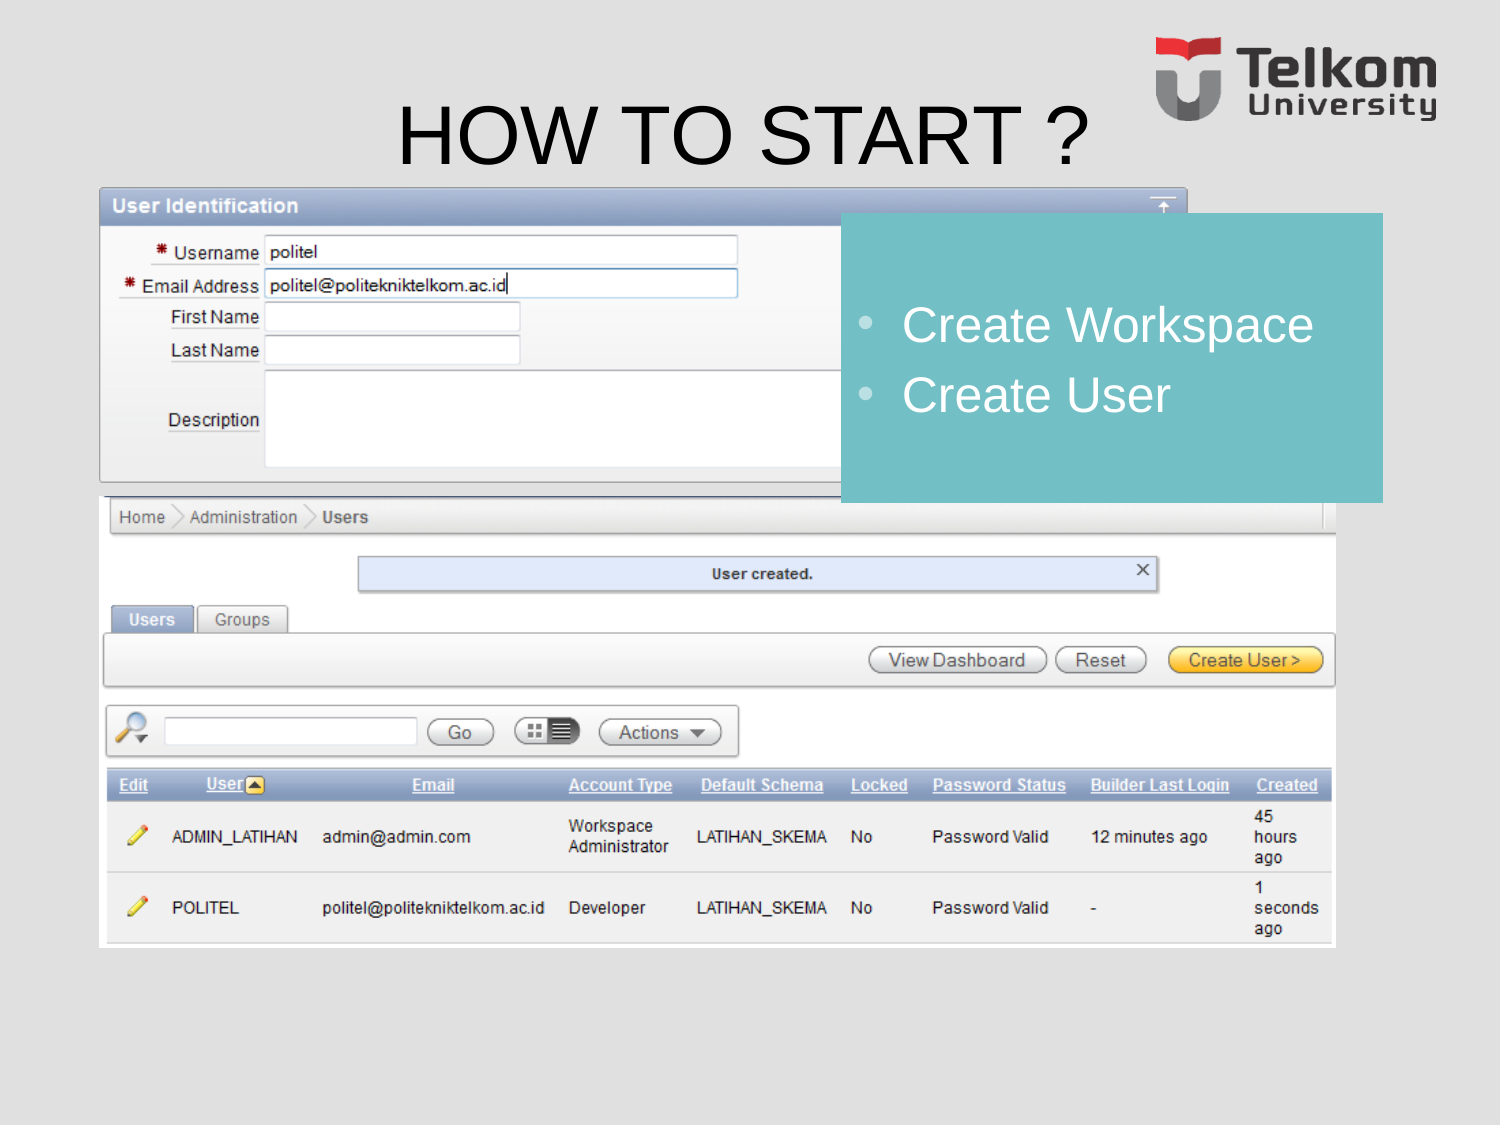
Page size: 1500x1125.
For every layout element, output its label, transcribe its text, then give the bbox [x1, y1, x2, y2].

picture [1156, 37, 1436, 121]
picture [99, 496, 1336, 948]
picture [99, 187, 1188, 484]
text_box Create Workspace Create User [841, 213, 1383, 503]
title HOW TO START ? [125, 62, 1363, 200]
